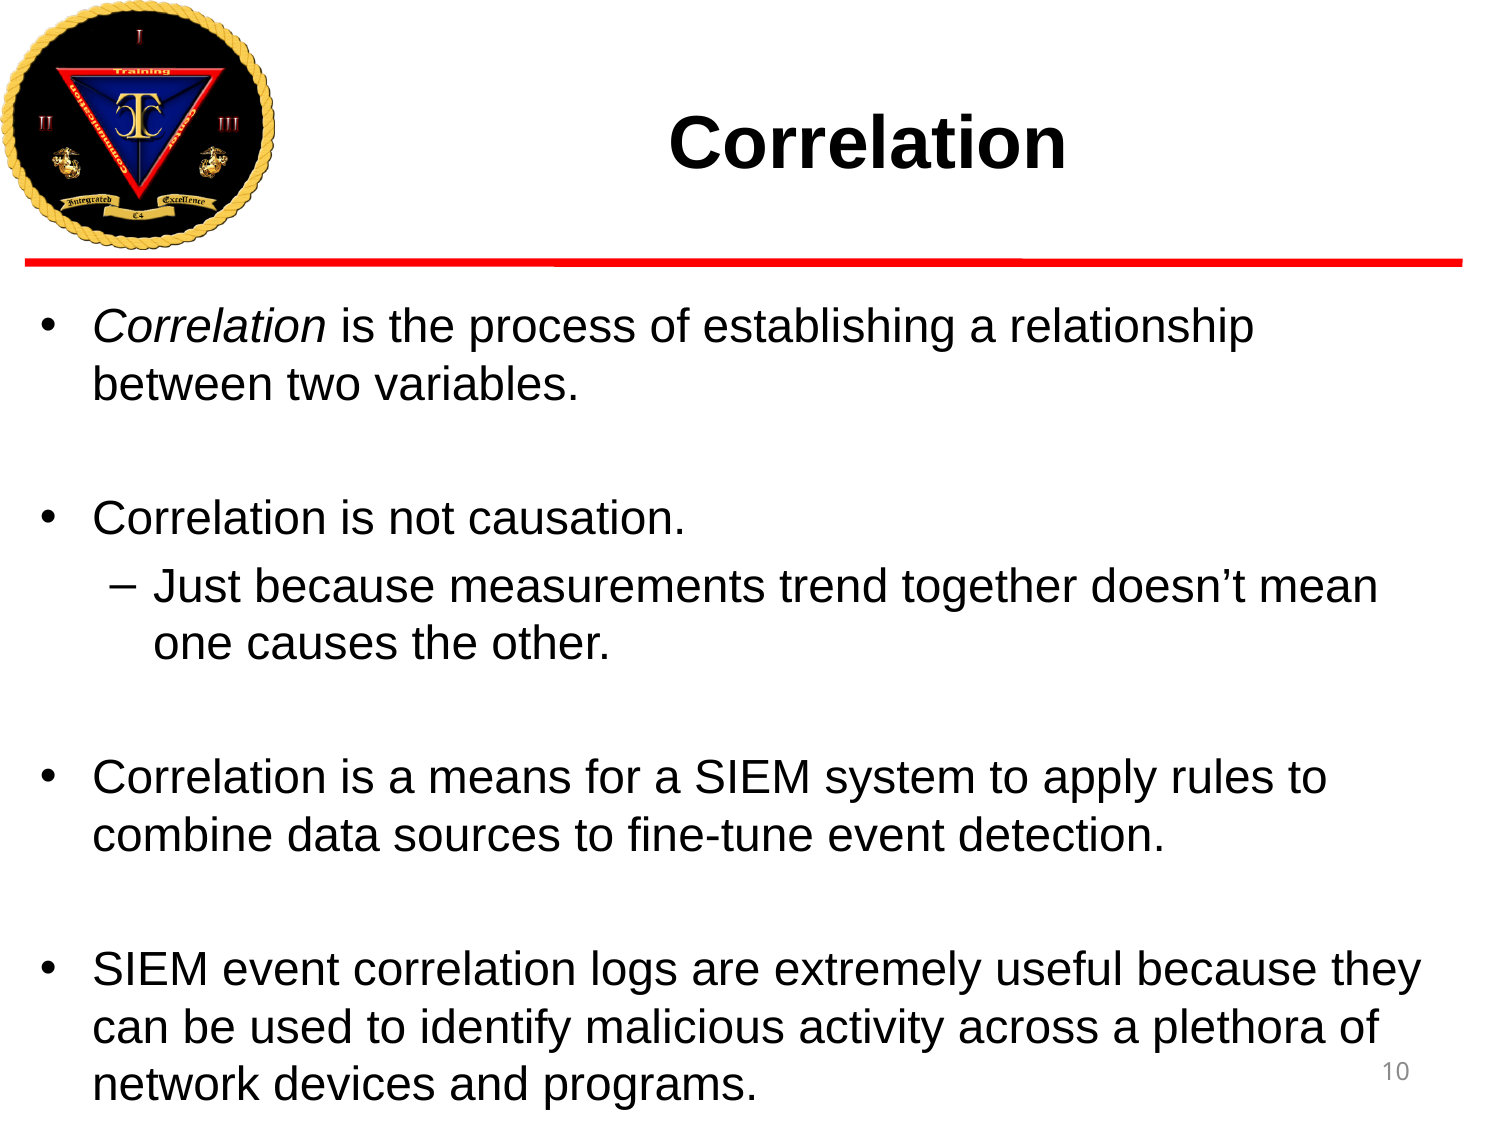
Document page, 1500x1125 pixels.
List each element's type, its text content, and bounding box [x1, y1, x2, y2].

slide_number 10 [1074, 1042, 1425, 1103]
picture [0, 0, 275, 250]
list Correlation is the process of establishing a relationship between two variables. Correlation is not causation. Just because measurements trend together doesn’t mean one causes the other. Correlation is a means for a SIEM system to apply rules to combine data sources to fine-tune event detection. SIEM event correlation logs are extremely useful because they can be used to identify malicious activity across a plethora of network devices and programs. [24, 287, 1463, 1125]
title Correlation [274, 44, 1463, 233]
